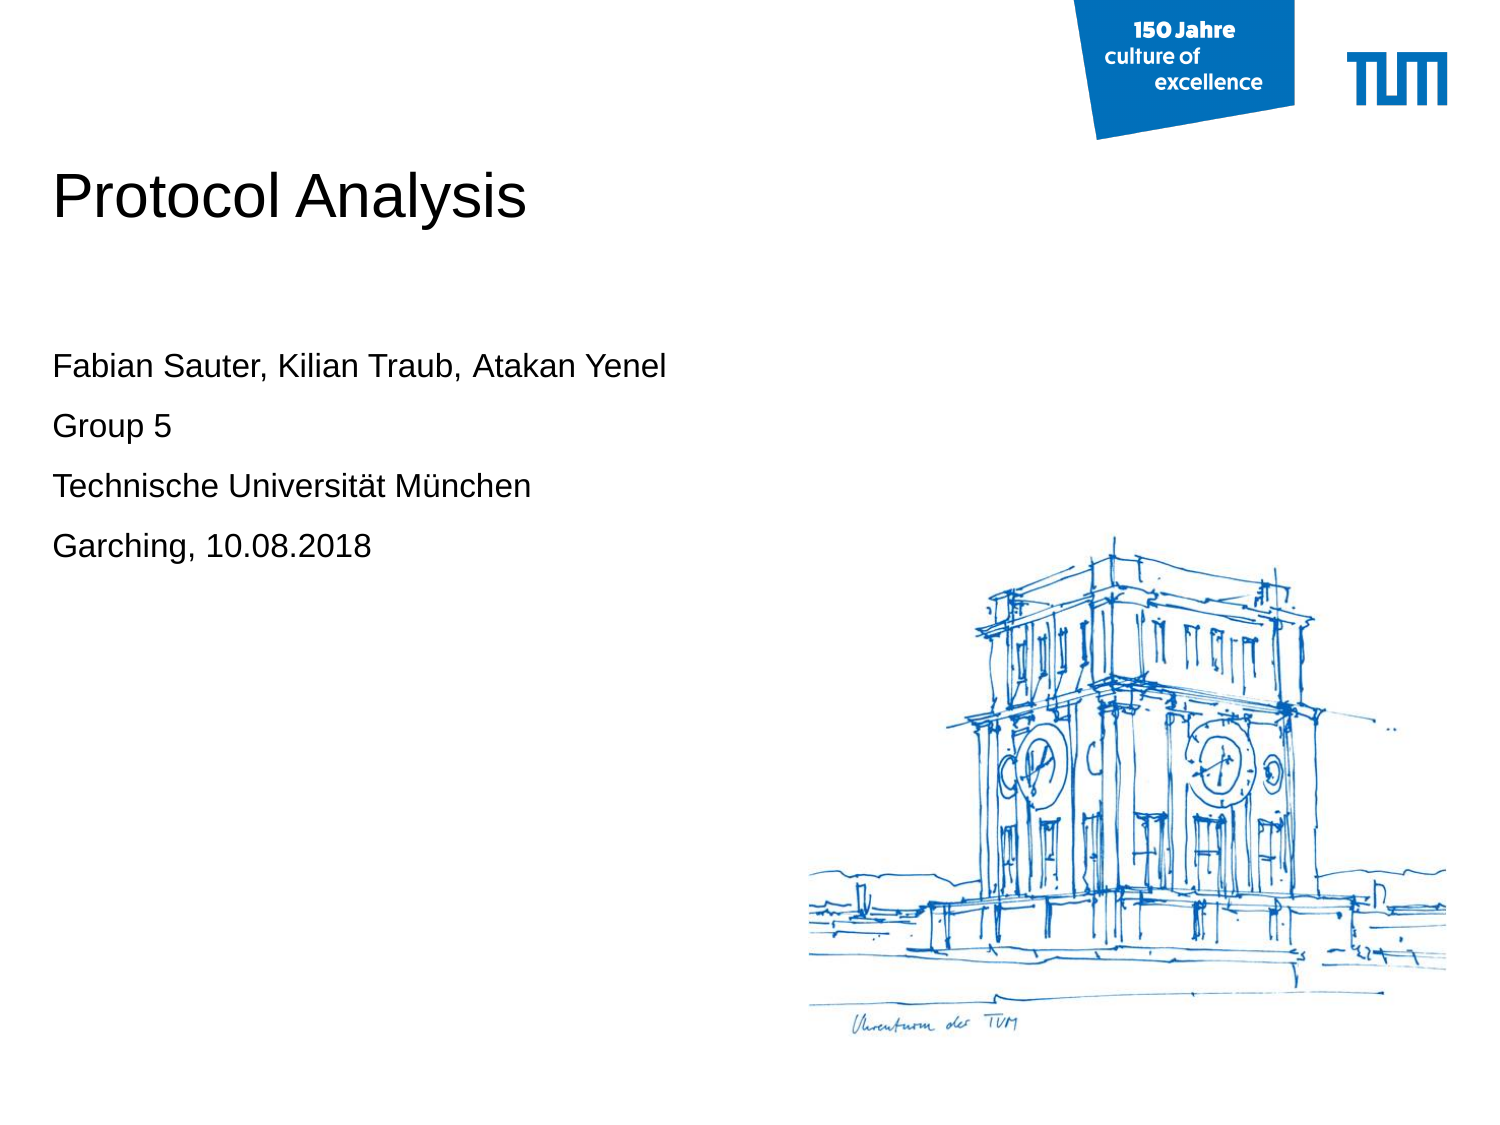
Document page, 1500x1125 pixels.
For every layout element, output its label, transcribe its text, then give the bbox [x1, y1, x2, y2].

title Protocol Analysis [52, 162, 1449, 231]
picture [807, 500, 1447, 1059]
picture [1069, 0, 1500, 158]
list Fabian Sauter, Kilian Traub, Atakan Yenel Group 5 Technische Universität München Garching, 10.08.2018 [52, 324, 1449, 636]
